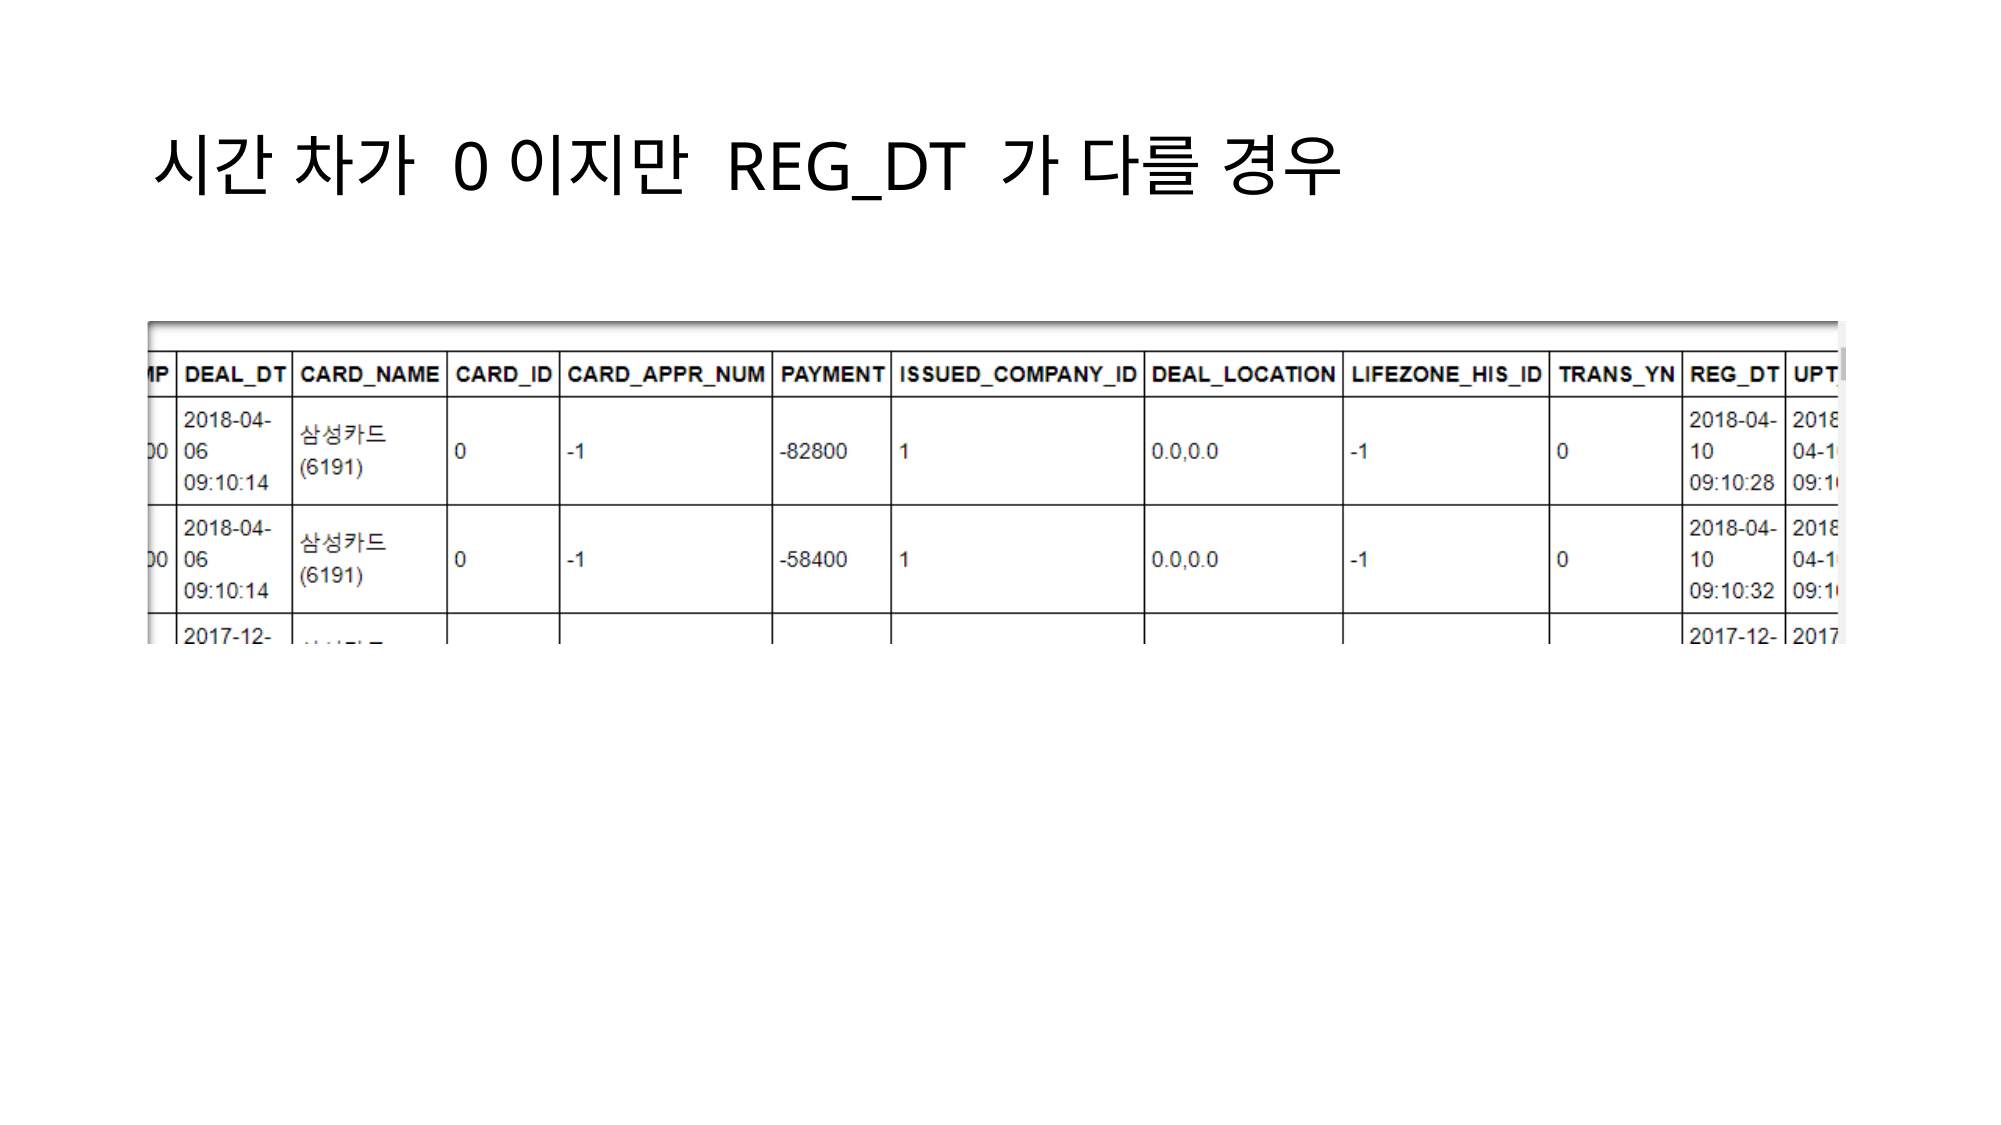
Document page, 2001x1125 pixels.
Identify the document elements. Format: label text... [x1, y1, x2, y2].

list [137, 321, 1846, 644]
title 시간 차가 0이지만 REG_DT 가 다를 경우 [137, 59, 1863, 278]
